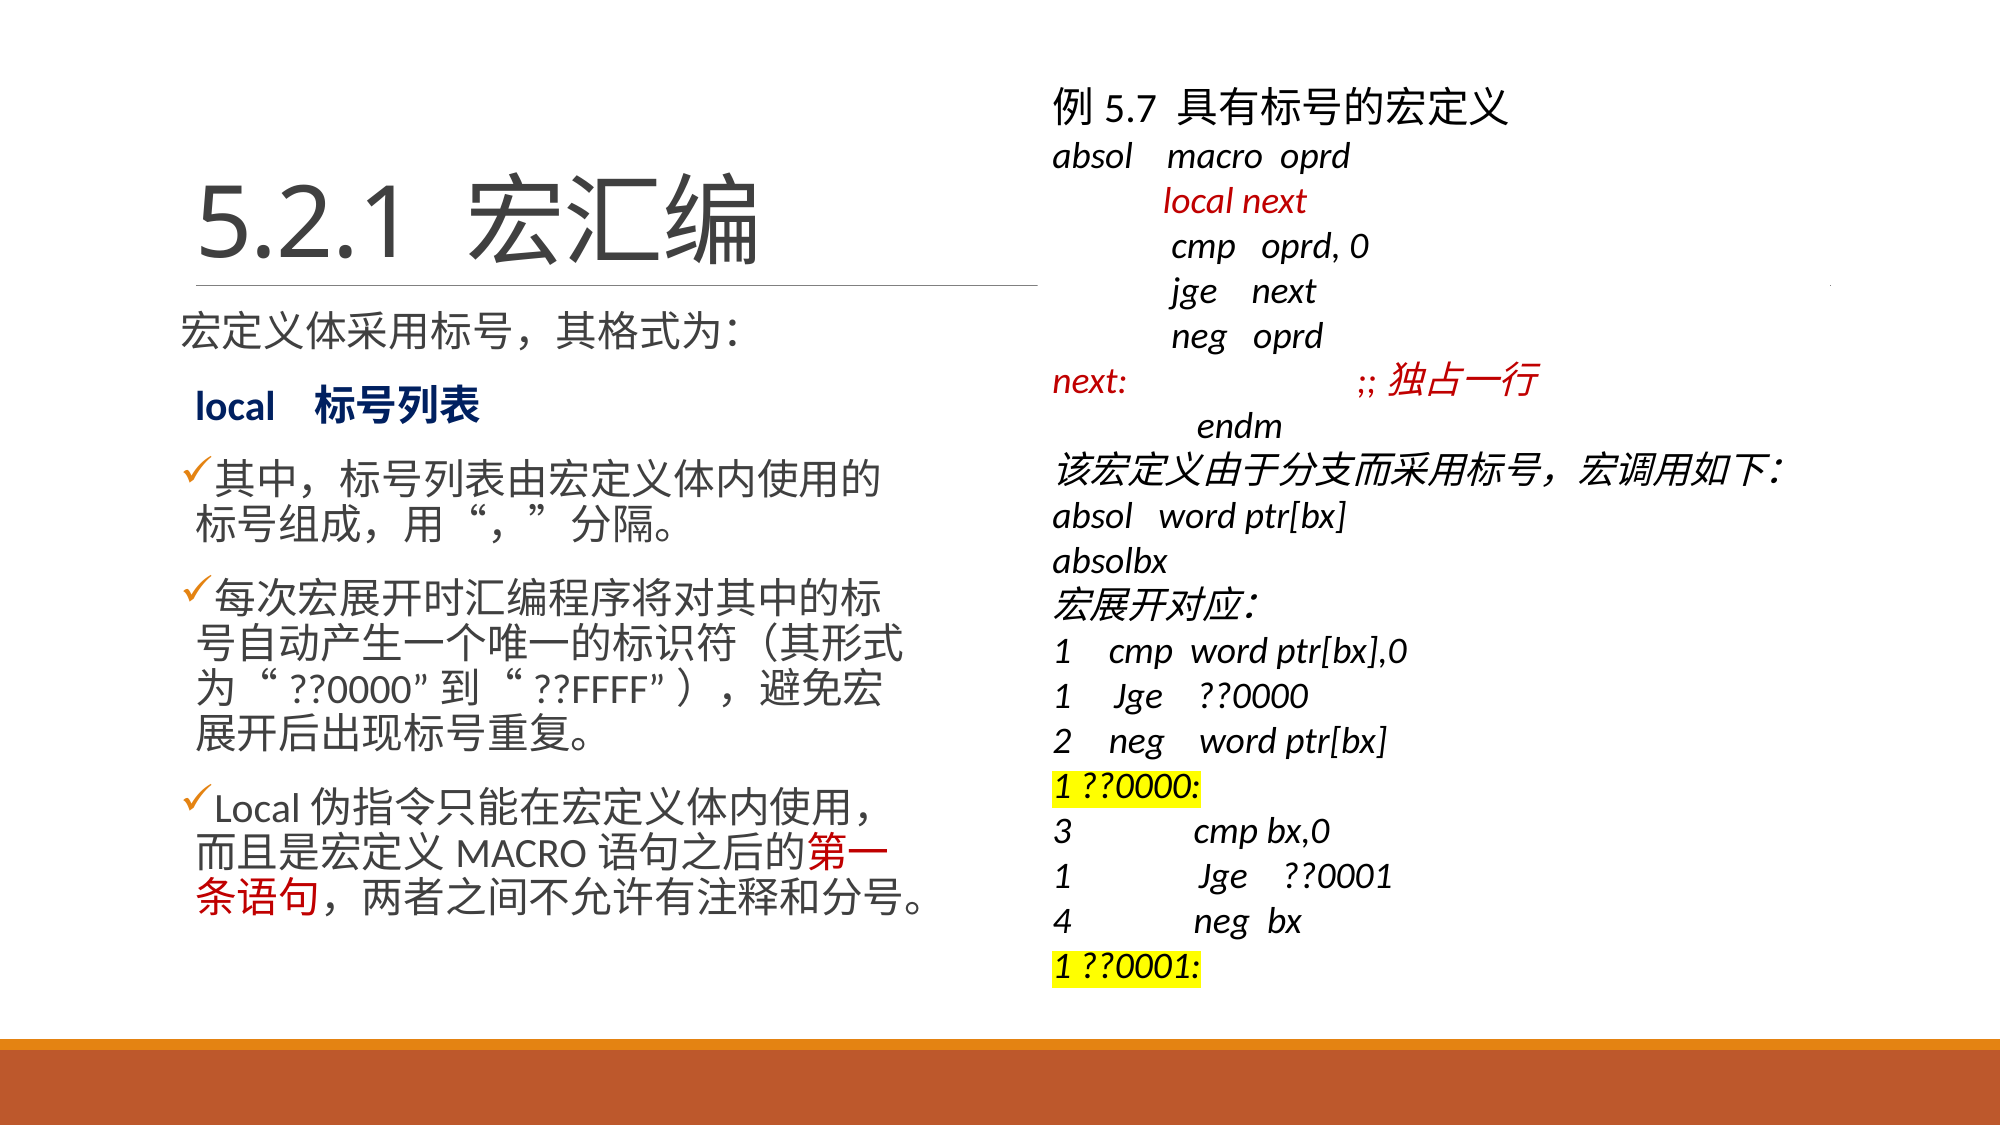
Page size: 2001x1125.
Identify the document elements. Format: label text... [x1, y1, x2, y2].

list 宏定义体采用标号，其格式为： local 标号列表 其中，标号列表由宏定义体内使用的标号组成，用“，”分隔。 每次宏展开时汇编程序将对其中的标号自动产生一个唯一的标识符（其形式为“??0000”到“??FFFF”），避免宏展开后出现标号重复。 Local伪指令只能在宏定义体内使用，而且是宏定义MACRO语句之后的第一条语句，两者之间不允许有注释和分号。 [180, 302, 910, 963]
title 5.2.1 宏汇编 [180, 47, 1830, 285]
text_box 例5.7 具有标号的宏定义 absol macro oprd local next cmp oprd, 0 jge next neg oprd next: ;;独占一行 endm 该宏定义由于分支而采用标号，宏调用如下： absol word ptr[bx] absolbx 宏展开对应： cmp word ptr[bx],0 1 Jge ??0000 neg word ptr[bx] 1 ??0000: cmp bx,0 1 Jge ??0001 neg bx 1 ??0001: [1037, 73, 1830, 994]
